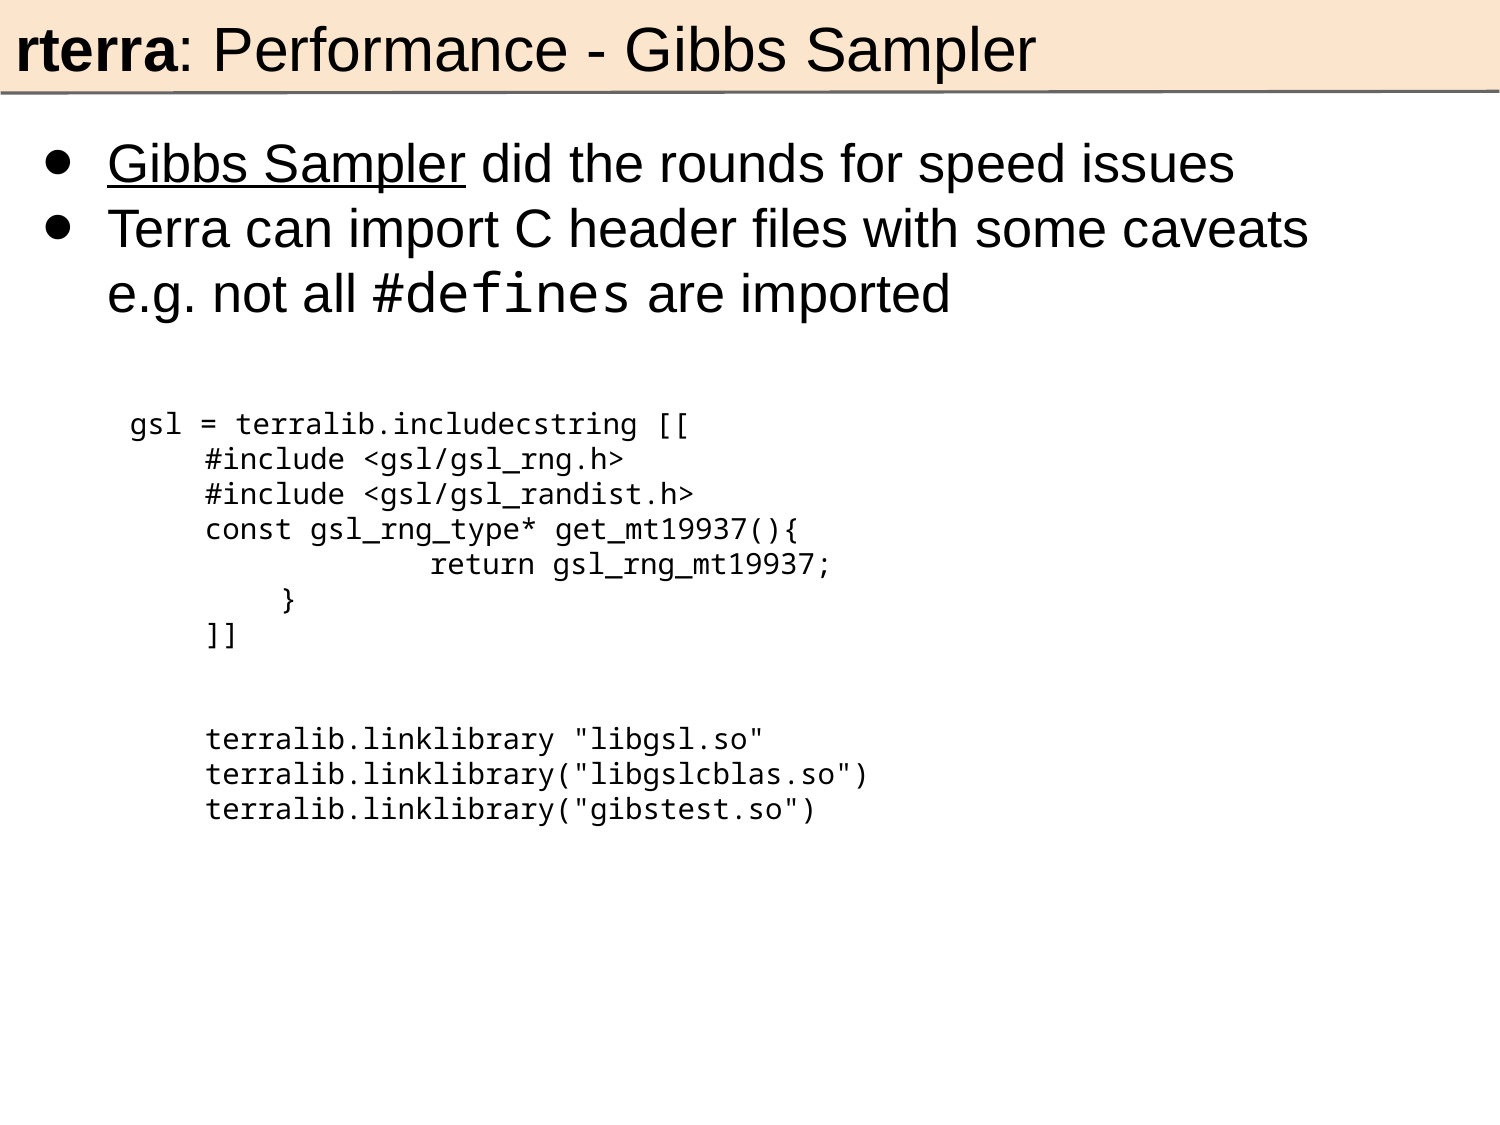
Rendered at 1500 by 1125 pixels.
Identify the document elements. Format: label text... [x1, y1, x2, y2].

text_box Gibbs Sampler did the rounds for speed issues Terra can import C header files with some caveats e.g. not all #defines are imported [17, 113, 1474, 341]
text_box rterra: Performance - Gibbs Sampler [0, 0, 1500, 90]
text_box gsl = terralib.includecstring [[ #include <gsl/gsl_rng.h> #include <gsl/gsl_randist.h> const gsl_rng_type* get_mt19937(){ return gsl_rng_mt19937; } ]] terralib.linklibrary "libgsl.so" terralib.linklibrary("libgslcblas.so") terralib.linklibrary("gibstest.so") [114, 352, 1393, 1018]
